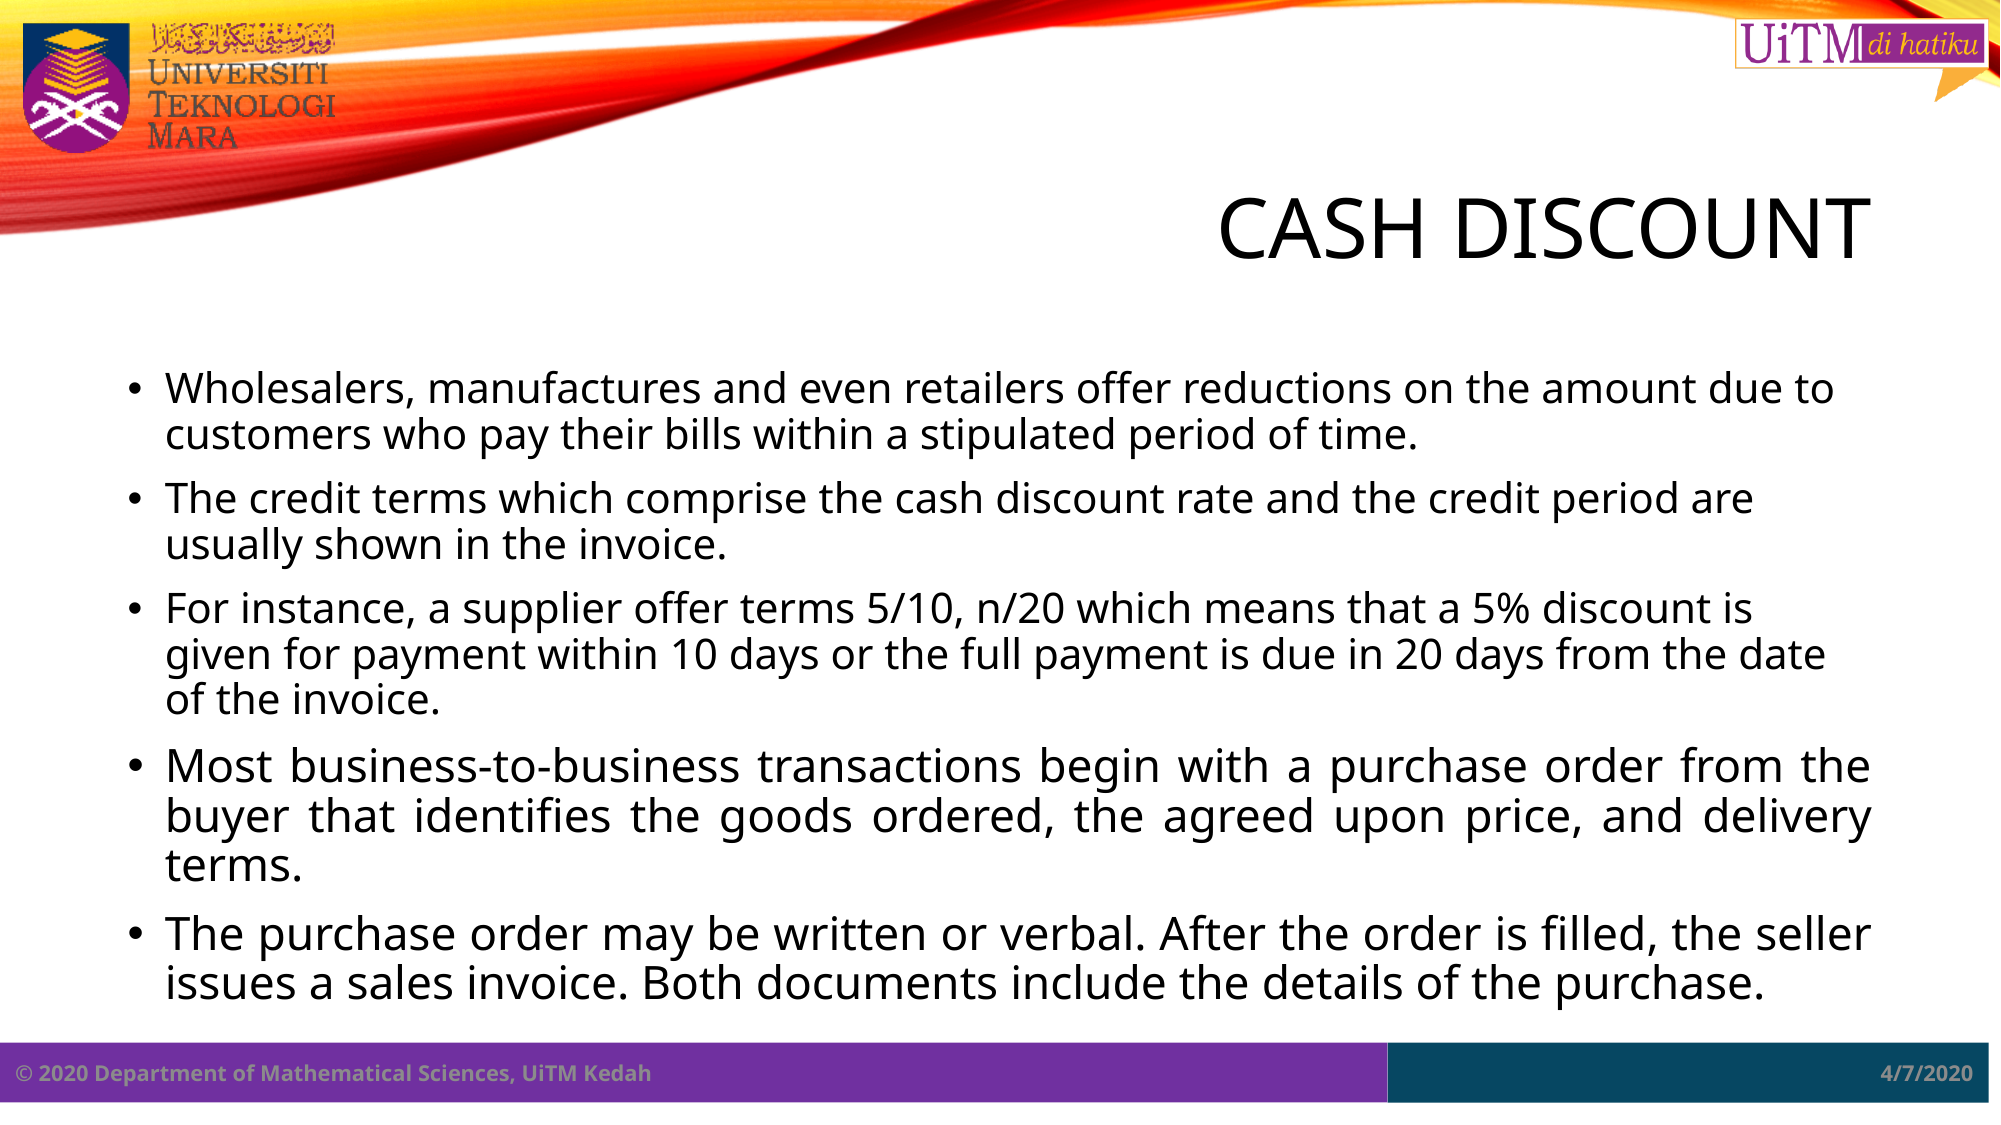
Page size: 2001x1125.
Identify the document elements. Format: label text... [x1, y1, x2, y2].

list Wholesalers, manufactures and even retailers offer reductions on the amount due to customers who pay their bills within a stipulated period of time. The credit terms which comprise the cash discount rate and the credit period are usually shown in the invoice. For instance, a supplier offer terms 5/10, n/20 which means that a 5% discount is given for payment within 10 days or the full payment is due in 20 days from the date of the invoice. Most business-to-business transactions begin with a purchase order from the buyer that identifies the goods ordered, the agreed upon price, and delivery terms. The purchase order may be written or verbal. After the order is filled, the seller issues a sales invoice. Both documents include the details of the purchase. [112, 360, 1888, 1021]
picture [0, 0, 2000, 237]
title Cash discount [474, 125, 1888, 338]
